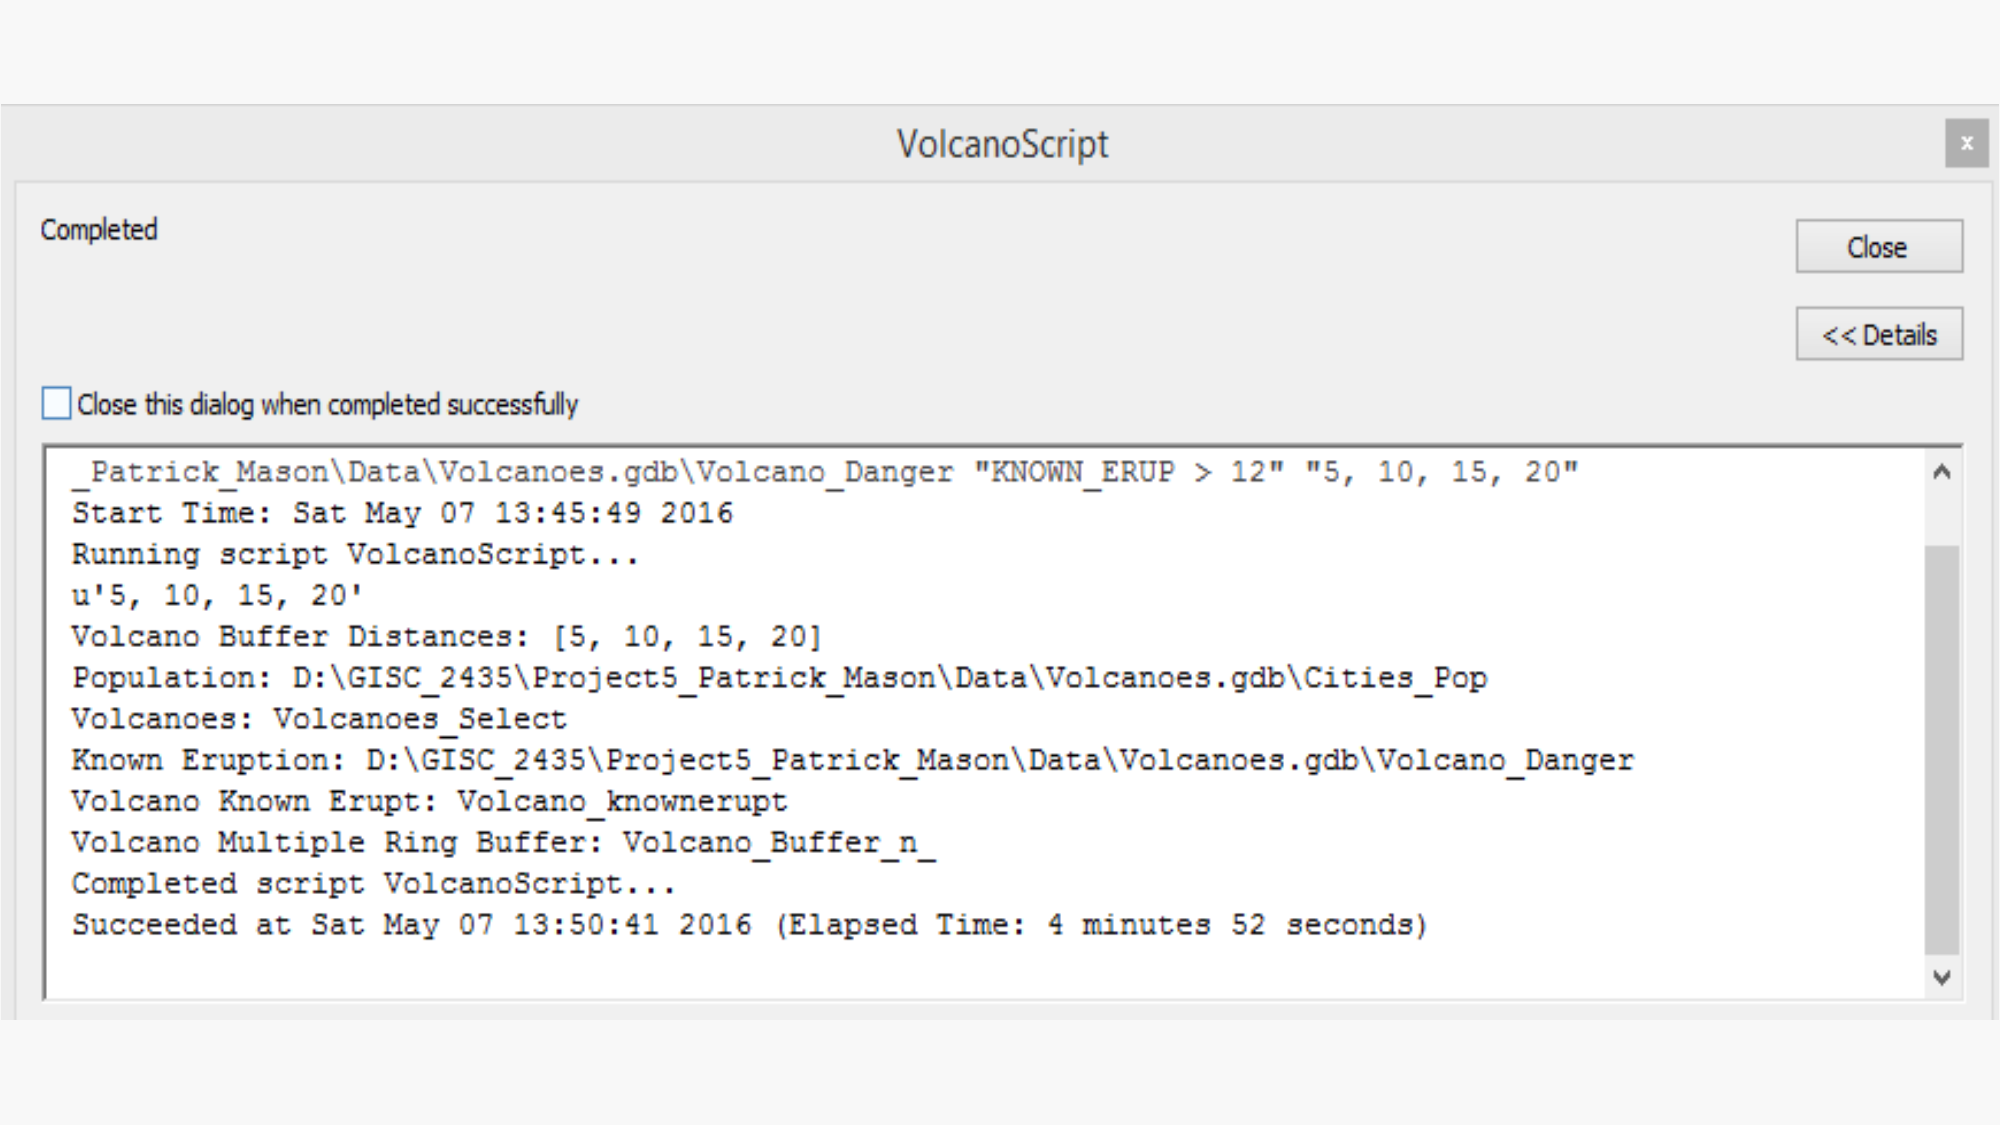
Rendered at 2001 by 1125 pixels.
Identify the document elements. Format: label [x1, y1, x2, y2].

picture [1, 104, 1999, 1020]
